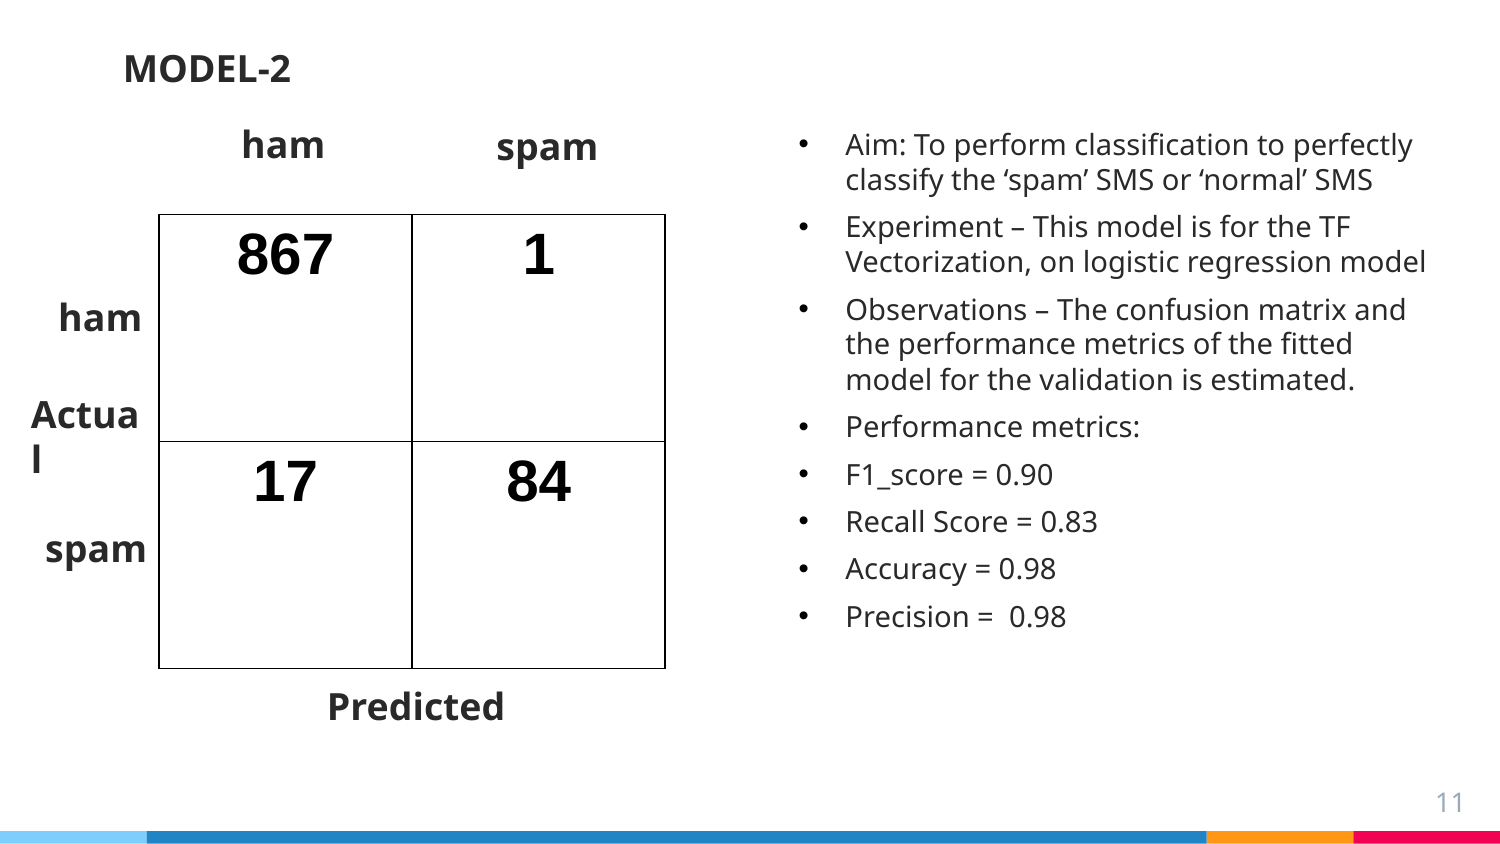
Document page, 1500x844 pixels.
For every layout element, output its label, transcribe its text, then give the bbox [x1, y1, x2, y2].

table_cell 84 [413, 442, 664, 668]
text_box spam [481, 107, 617, 210]
text_box Predicted [311, 668, 617, 771]
text_box spam [30, 509, 170, 612]
text_box ham [226, 106, 531, 198]
slide_number 11 [1391, 770, 1482, 822]
text_box Aim: To perform classification to perfectly classify the ‘spam’ SMS or ‘normal’ SMS Experiment – This model is for the TF Vectorization, on logistic regression model Observations – The confusion matrix and the performance metrics of the fitted model for the validation is estimated. Performance metrics: F1_score = 0.90 Recall Score = 0.83 Accuracy = 0.98 Precision = 0.98 [783, 111, 1463, 735]
table_header 1 [413, 215, 664, 441]
table_cell 17 [160, 442, 411, 668]
table_header 867 [160, 215, 411, 441]
text_box MODEL-2 [107, 29, 413, 132]
text_box ham [43, 279, 160, 381]
text_box Actual [15, 376, 156, 478]
